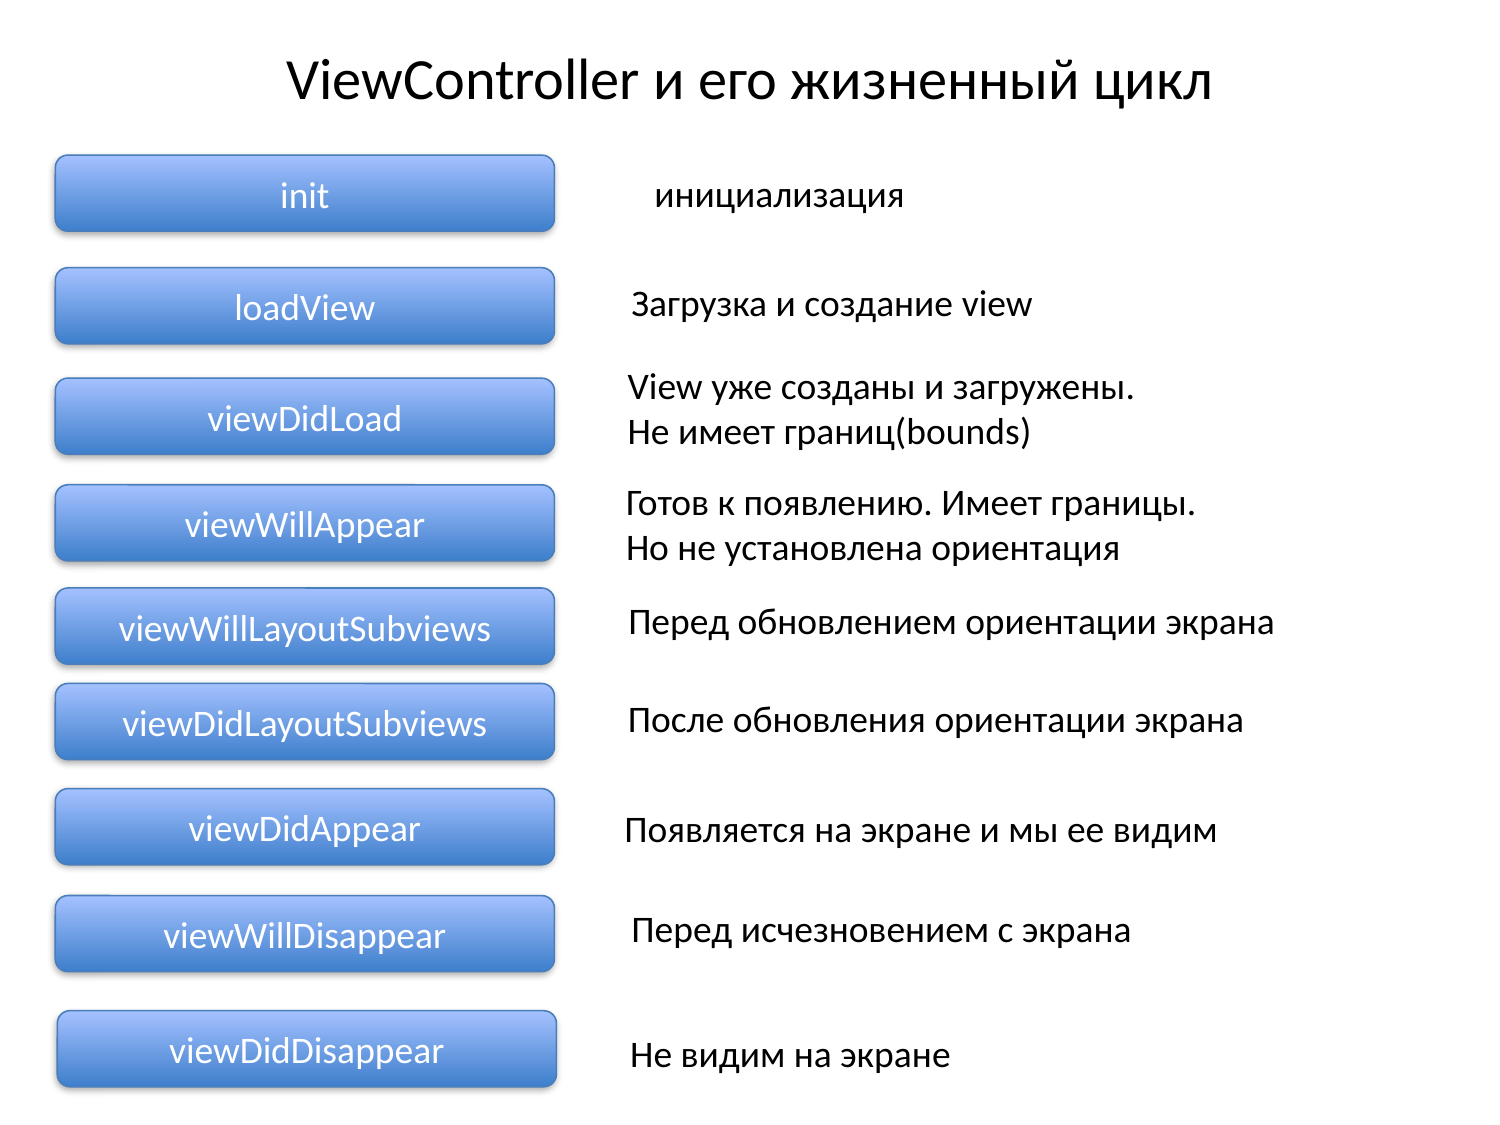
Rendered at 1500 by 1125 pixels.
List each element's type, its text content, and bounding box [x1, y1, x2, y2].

text_box Появляется на экране и мы ее видим [609, 797, 1234, 857]
text_box Готов к появлению. Имеет границы. Но не установлена ориентация [611, 470, 1221, 576]
text_box После обновления ориентации экрана [613, 687, 1260, 748]
text_box Не видим на экране [615, 1022, 966, 1083]
text_box init [54, 154, 556, 232]
text_box viewWillAppear [54, 483, 556, 562]
text_box ViewController и его жизненный цикл [271, 34, 1229, 119]
text_box View уже созданы и загружены. Не имеет границ(bounds) [612, 354, 1159, 460]
text_box Перед исчезновением с экрана [616, 897, 1147, 958]
text_box инициализация [639, 162, 920, 223]
text_box viewWillDisappear [54, 894, 556, 973]
text_box Загрузка и создание view [616, 271, 1048, 332]
text_box viewDidLayoutSubviews [54, 682, 556, 761]
text_box viewDidAppear [54, 787, 556, 866]
text_box viewDidLoad [54, 377, 556, 456]
text_box viewWillLayoutSubviews [54, 587, 556, 665]
text_box viewDidDisappear [56, 1009, 558, 1088]
text_box Перед обновлением ориентации экрана [613, 589, 1291, 650]
text_box loadView [54, 266, 556, 345]
